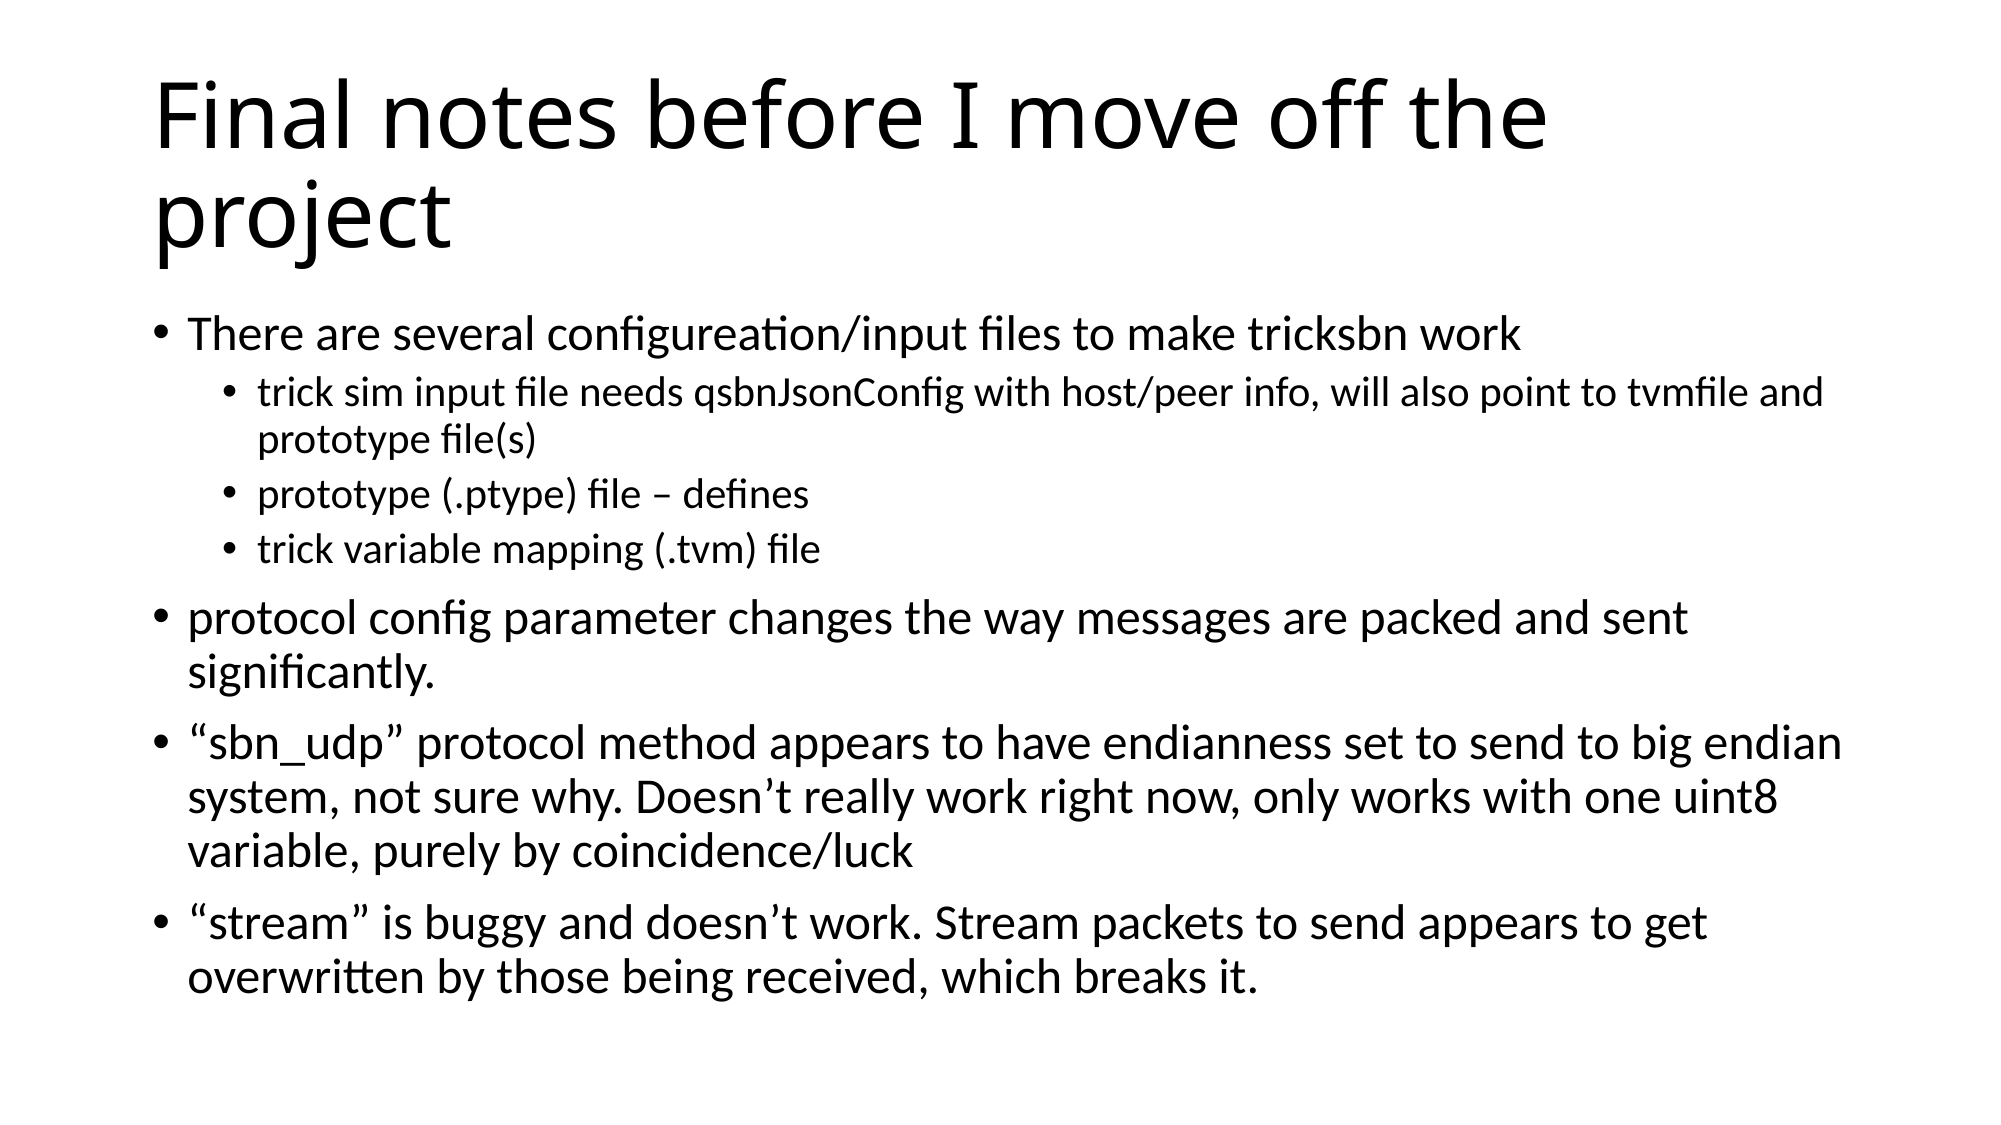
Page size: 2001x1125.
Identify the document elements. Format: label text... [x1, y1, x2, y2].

title Final notes before I move off the project [137, 59, 1863, 278]
list There are several configureation/input files to make tricksbn work trick sim input file needs qsbnJsonConfig with host/peer info, will also point to tvmfile and prototype file(s) prototype (.ptype) file – defines trick variable mapping (.tvm) file protocol config parameter changes the way messages are packed and sent significantly. “sbn_udp” protocol method appears to have endianness set to send to big endian system, not sure why. Doesn’t really work right now, only works with one uint8 variable, purely by coincidence/luck “stream” is buggy and doesn’t work. Stream packets to send appears to get overwritten by those being received, which breaks it. [137, 299, 1863, 1014]
